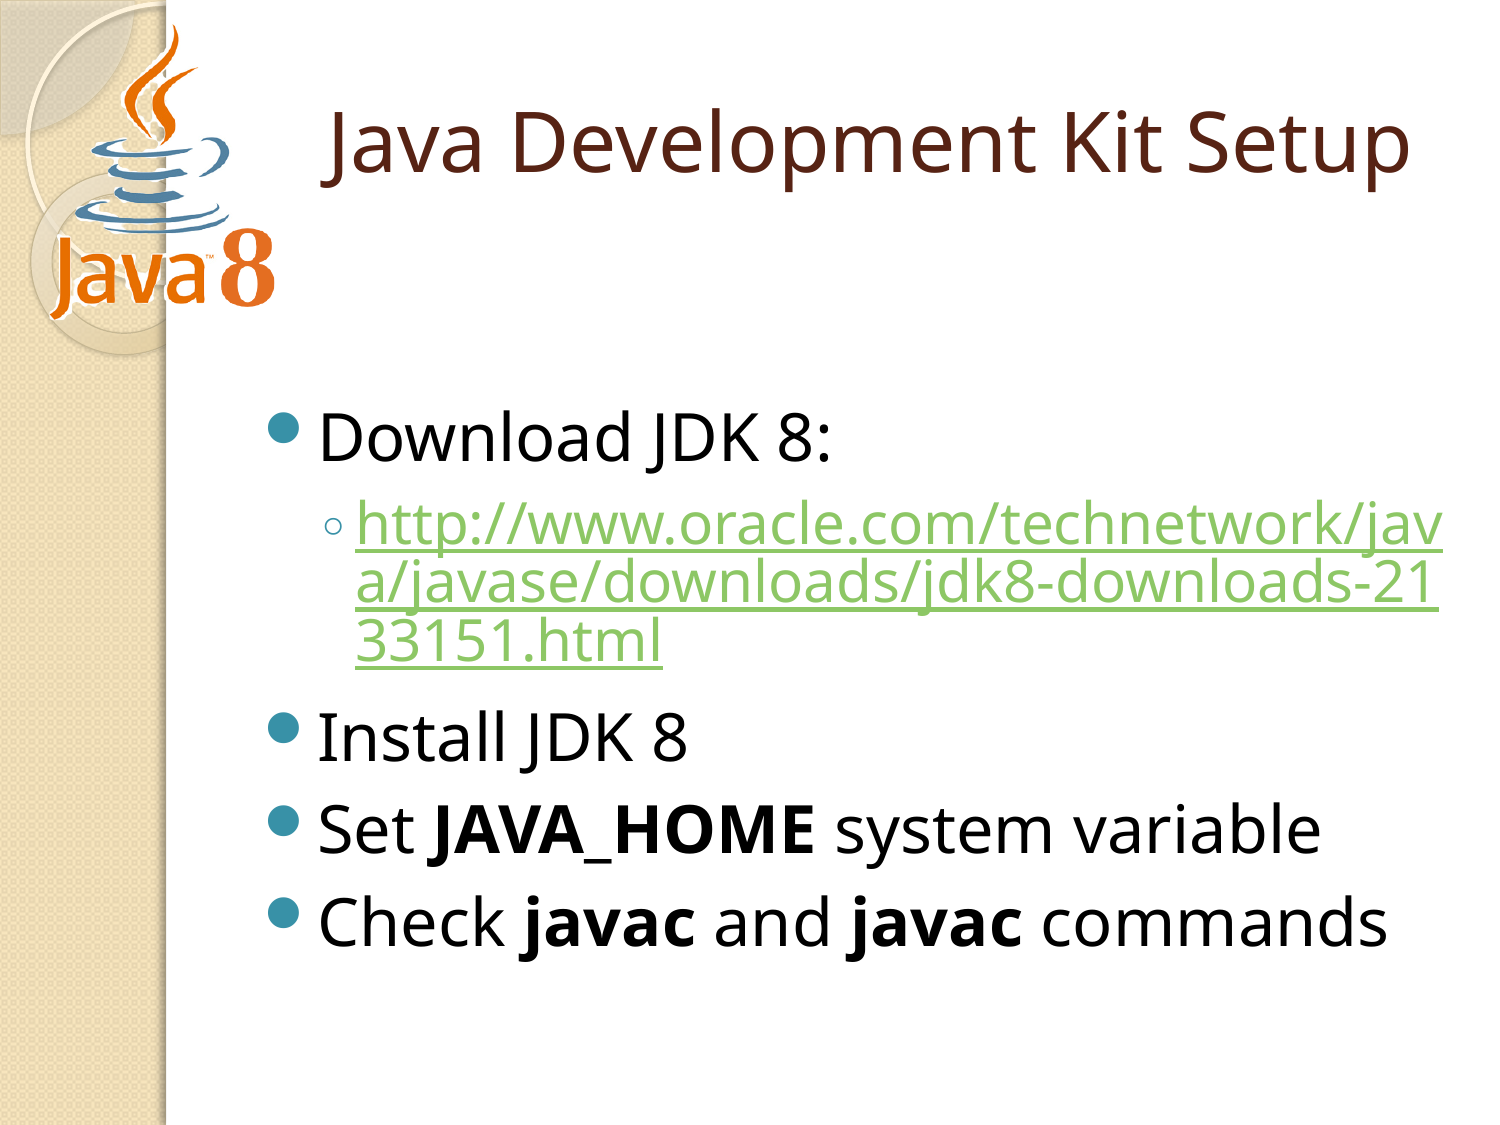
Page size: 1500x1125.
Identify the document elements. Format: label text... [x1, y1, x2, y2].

picture [0, 0, 317, 339]
list Download JDK 8: http://www.oracle.com/technetwork/java/javase/downloads/jdk8-downloads-2133151.html Install JDK 8 Set JAVA_HOME system variable Check javac and javac commands [235, 387, 1466, 1025]
title Java Development Kit Setup [323, 45, 1466, 233]
